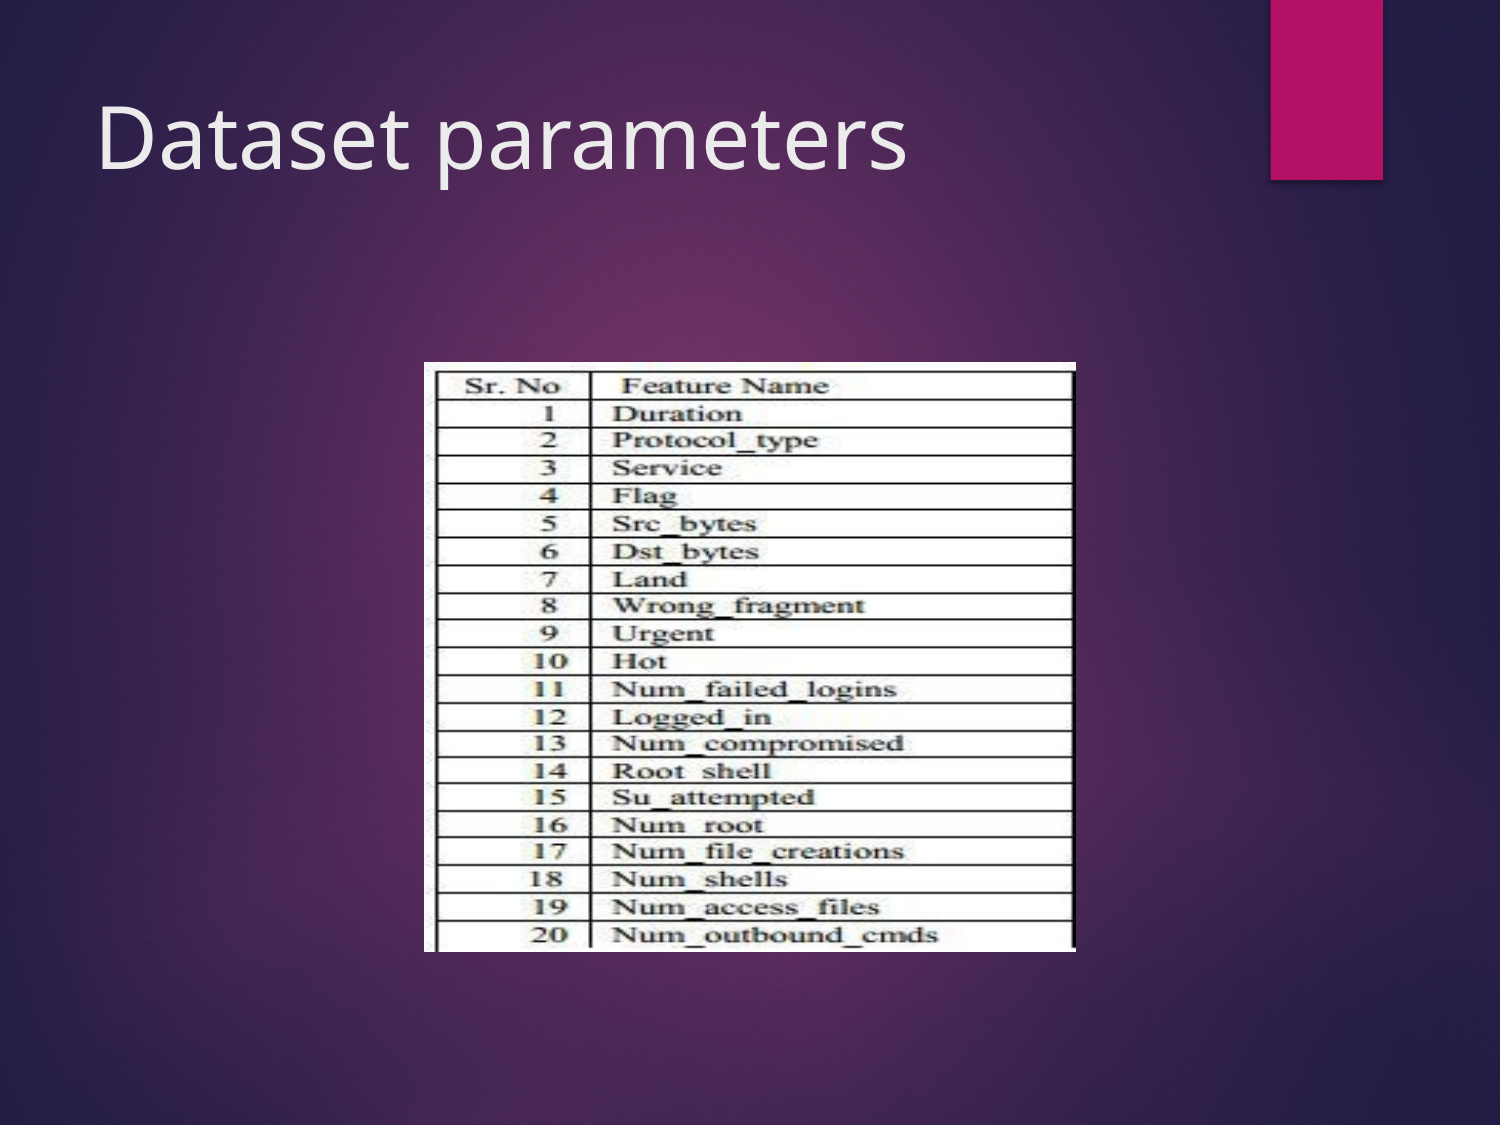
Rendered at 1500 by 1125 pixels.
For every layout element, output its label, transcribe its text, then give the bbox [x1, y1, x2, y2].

picture [423, 362, 1076, 952]
title Dataset parameters [79, 74, 1237, 304]
